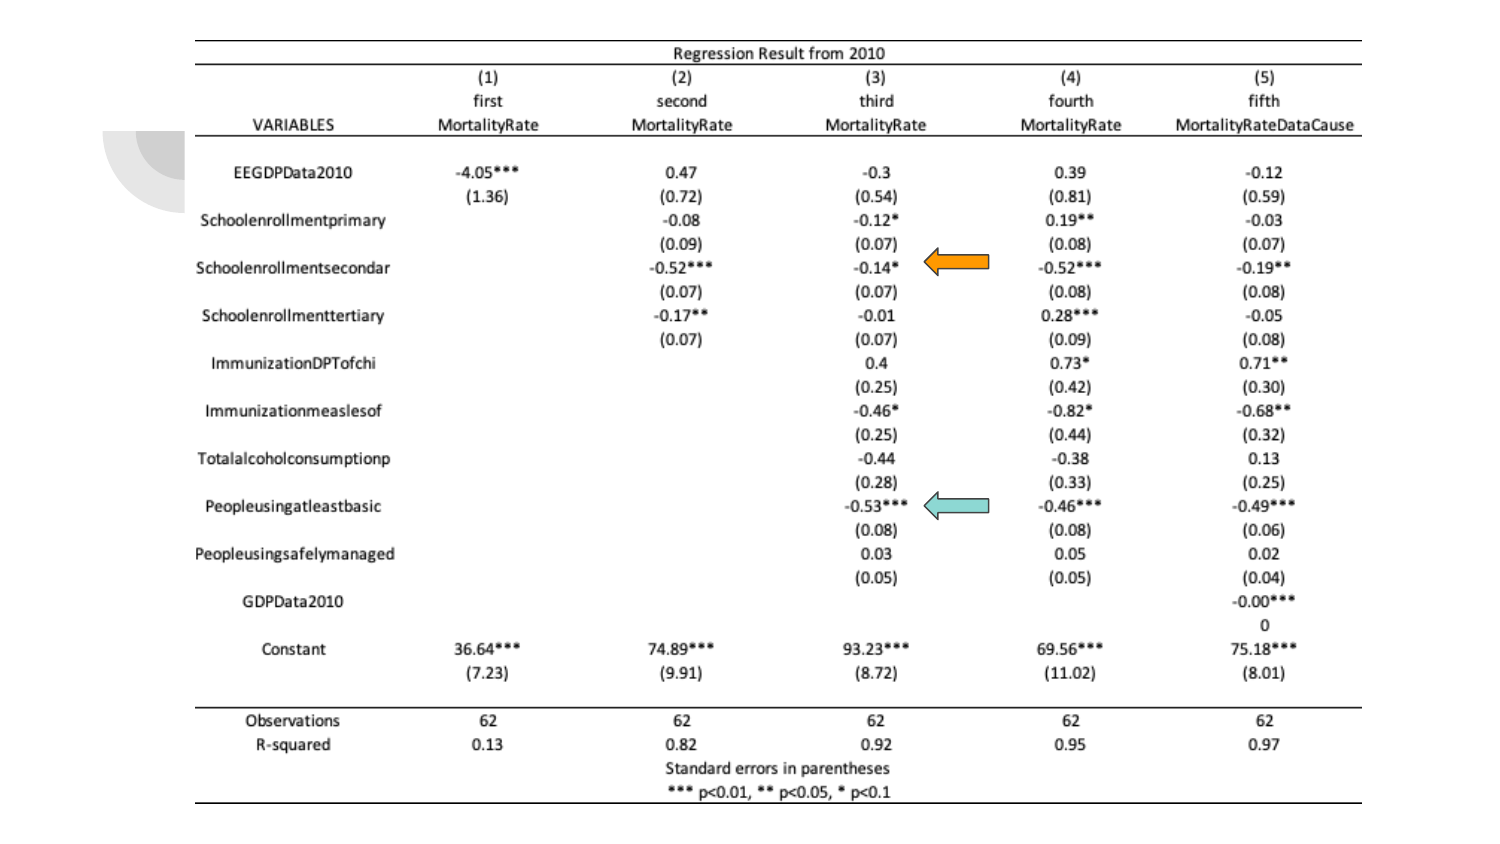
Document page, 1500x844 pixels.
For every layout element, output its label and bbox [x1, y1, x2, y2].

picture [195, 39, 1362, 804]
